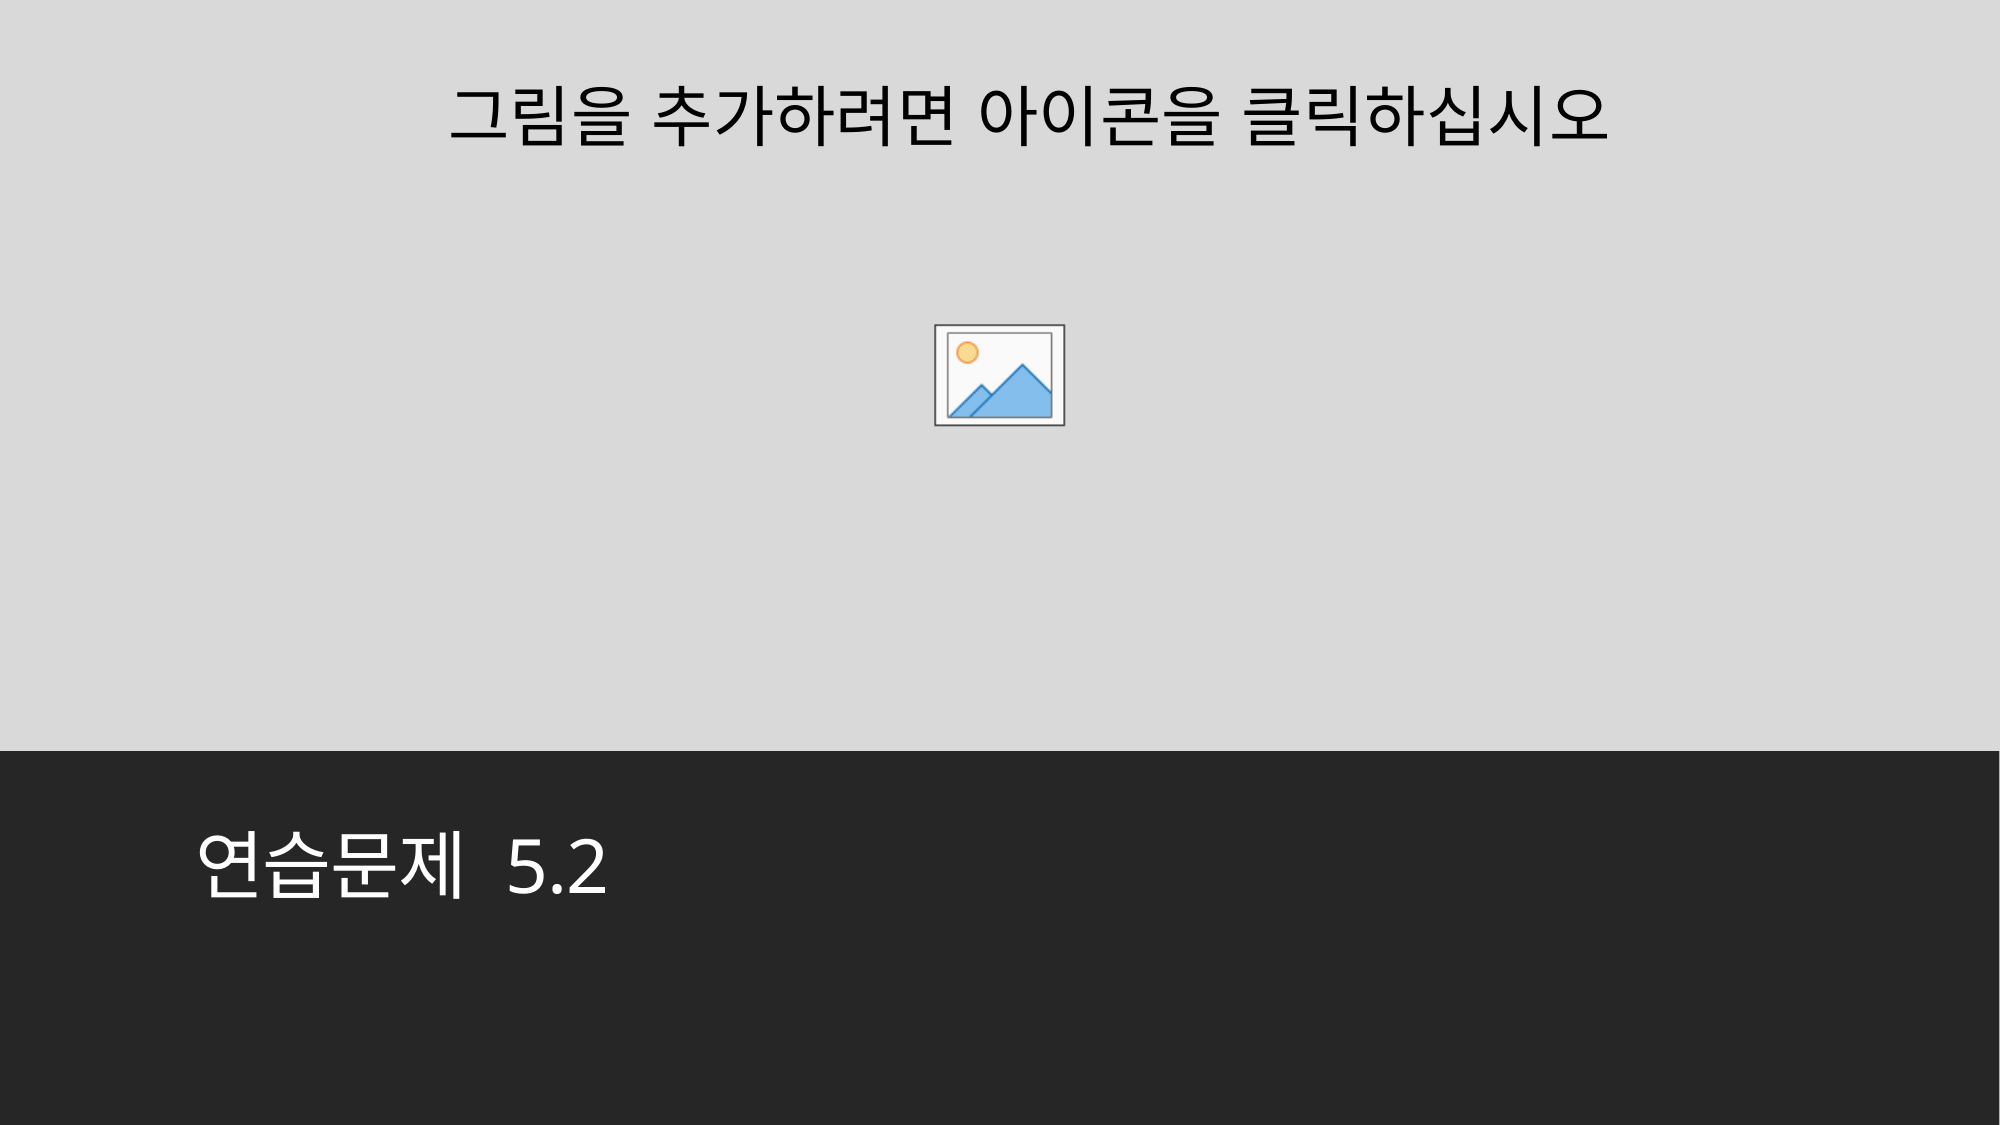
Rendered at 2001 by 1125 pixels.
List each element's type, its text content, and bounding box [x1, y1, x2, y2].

picture [0, 0, 2000, 752]
title 연습문제 5.2 [180, 787, 1839, 910]
